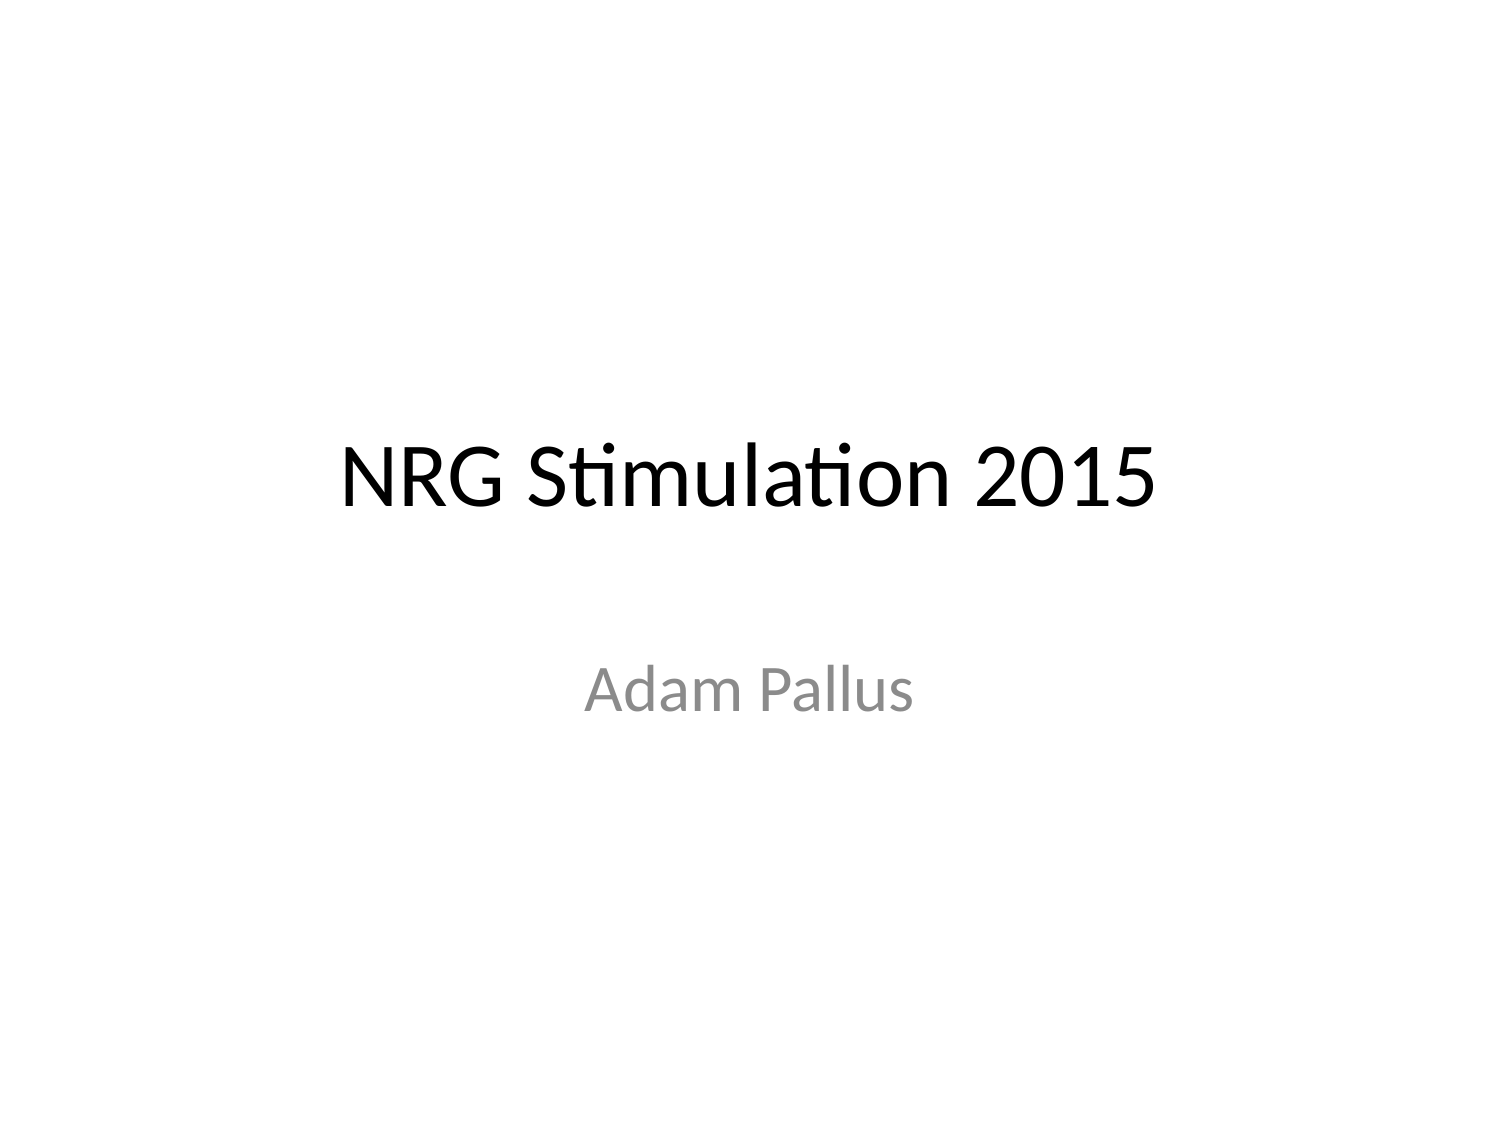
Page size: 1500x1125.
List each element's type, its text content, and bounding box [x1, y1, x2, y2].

title NRG Stimulation 2015 [112, 349, 1388, 591]
subtitle Adam Pallus [225, 637, 1275, 925]
